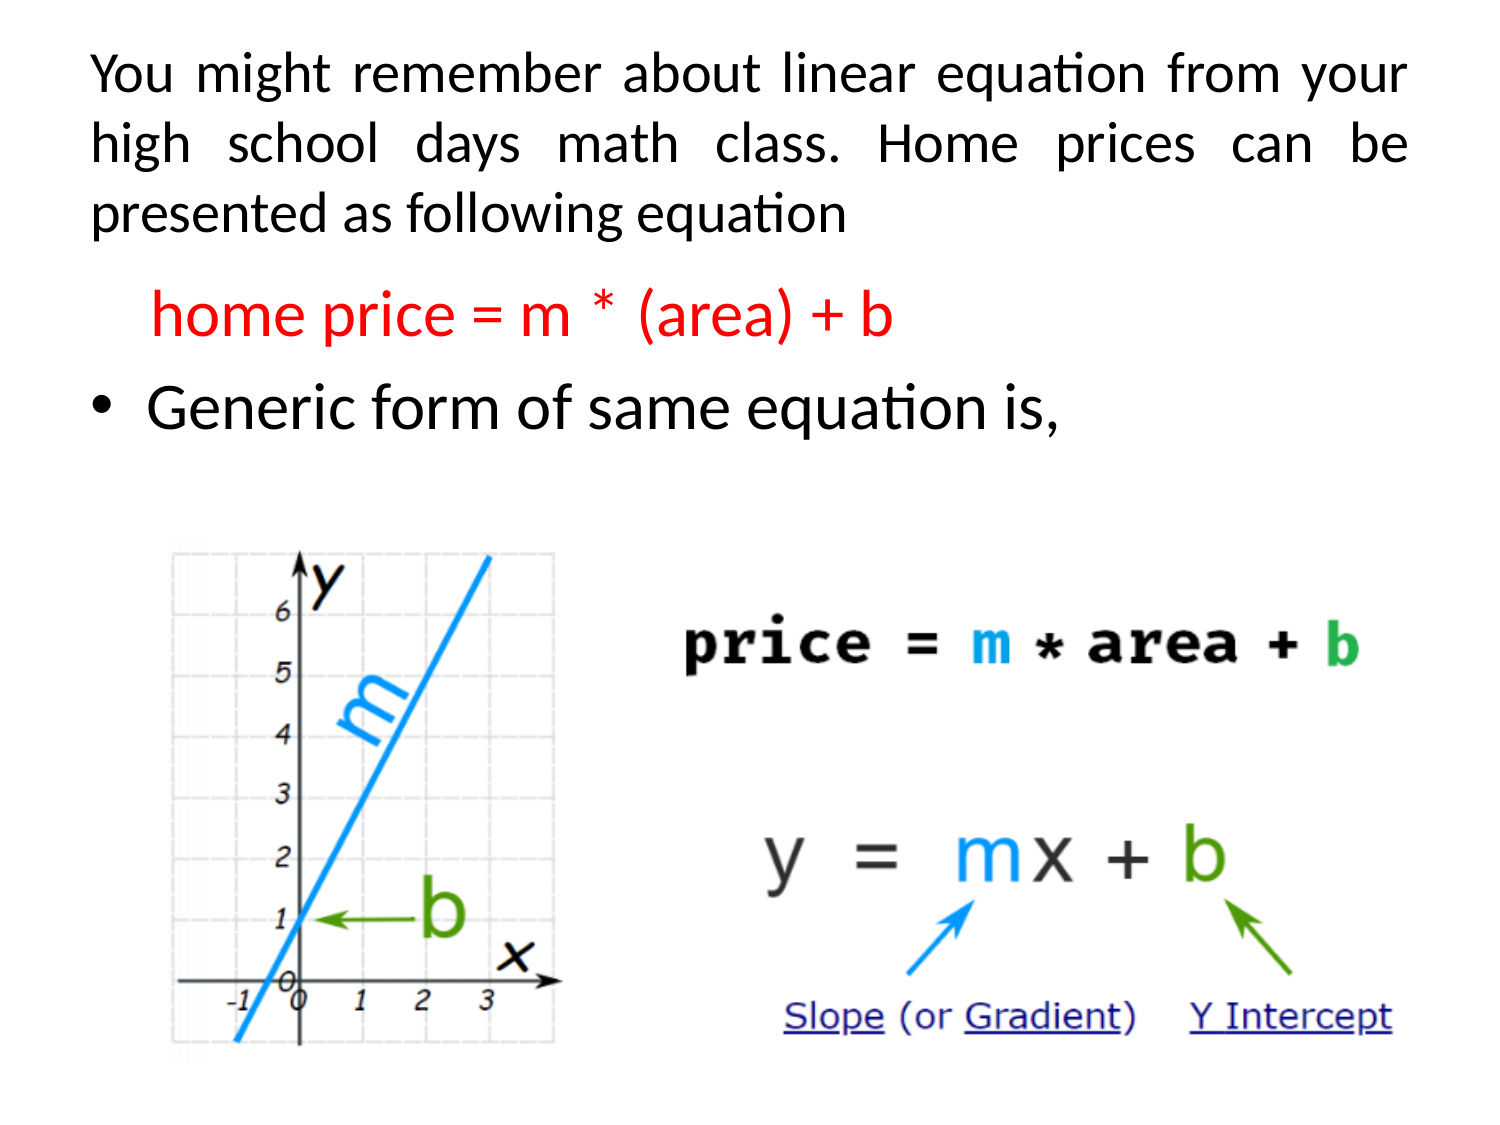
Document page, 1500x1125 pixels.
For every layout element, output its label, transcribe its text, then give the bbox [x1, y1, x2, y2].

picture [141, 524, 1426, 1063]
title You might remember about linear equation from your high school days math class. Home prices can be presented as following equation [75, 45, 1425, 233]
list home price = m * (area) + b Generic form of same equation is, [75, 262, 1425, 1005]
